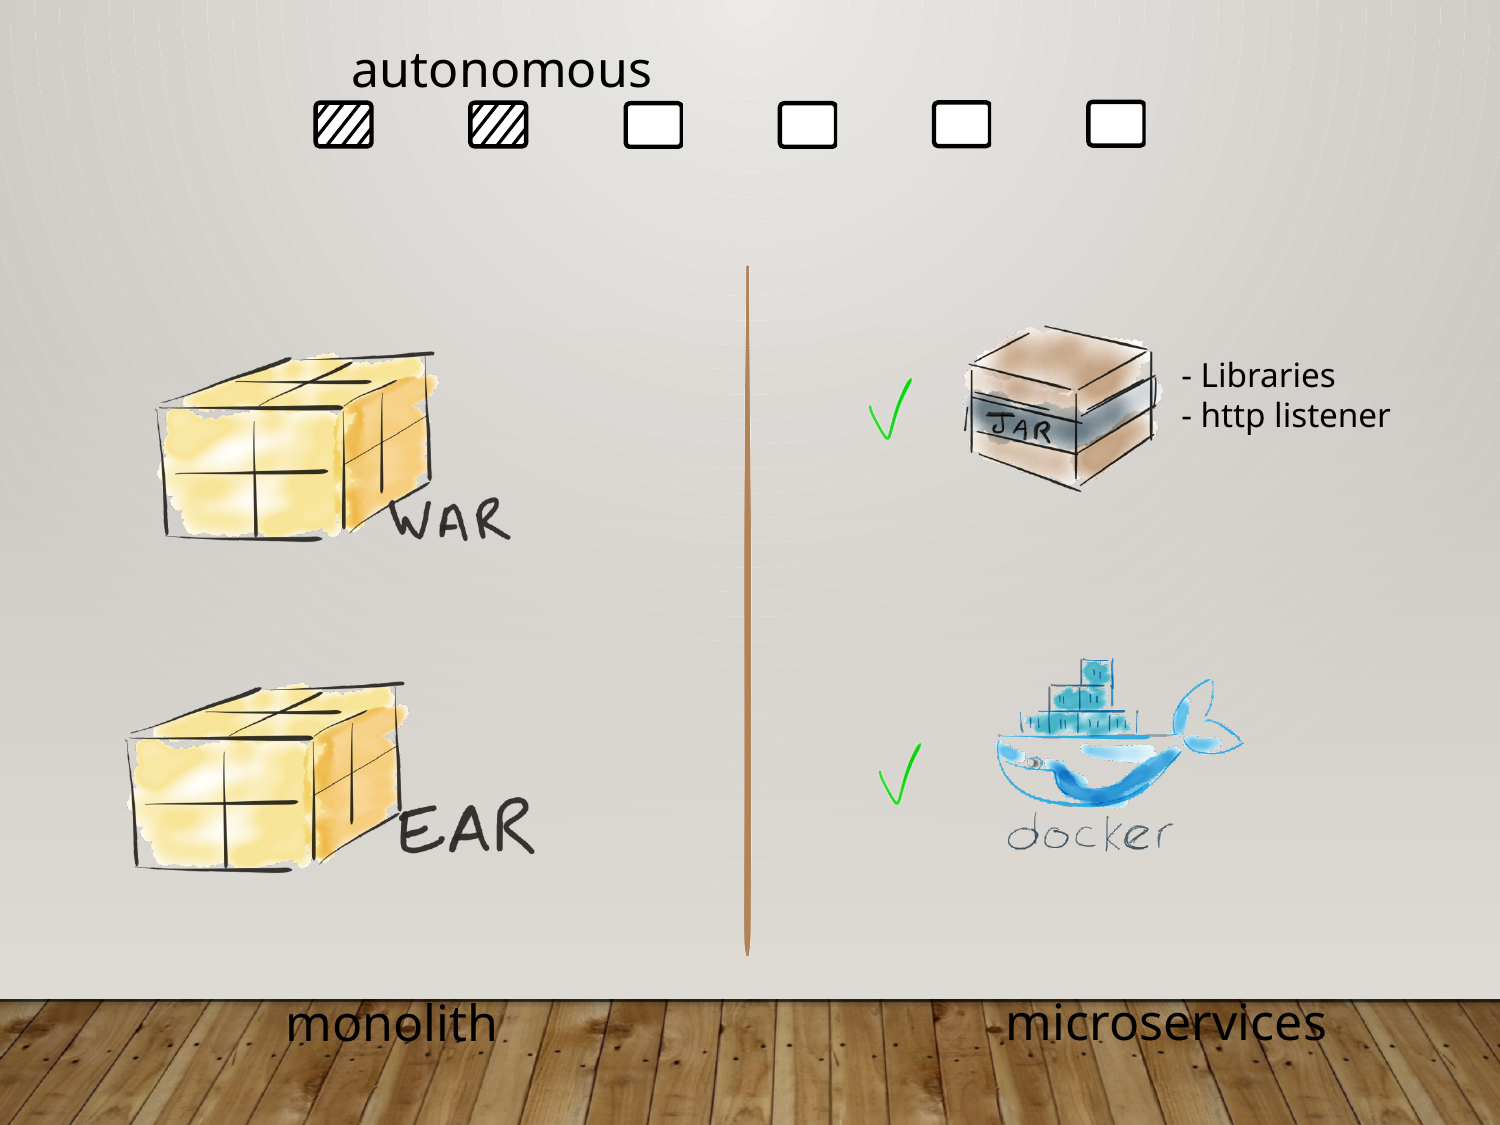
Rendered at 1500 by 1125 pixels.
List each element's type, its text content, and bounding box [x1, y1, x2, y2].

picture [0, 999, 1500, 1125]
text_box monolith [270, 984, 514, 1059]
picture [621, 99, 684, 150]
picture [141, 337, 545, 549]
text_box microservices [990, 982, 1343, 1058]
picture [467, 99, 529, 150]
picture [930, 98, 992, 149]
picture [111, 668, 548, 874]
text_box autonomous [337, 29, 668, 105]
picture [1084, 97, 1146, 148]
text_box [859, 316, 1424, 880]
picture [312, 99, 374, 150]
picture [776, 99, 838, 150]
picture [711, 259, 781, 989]
